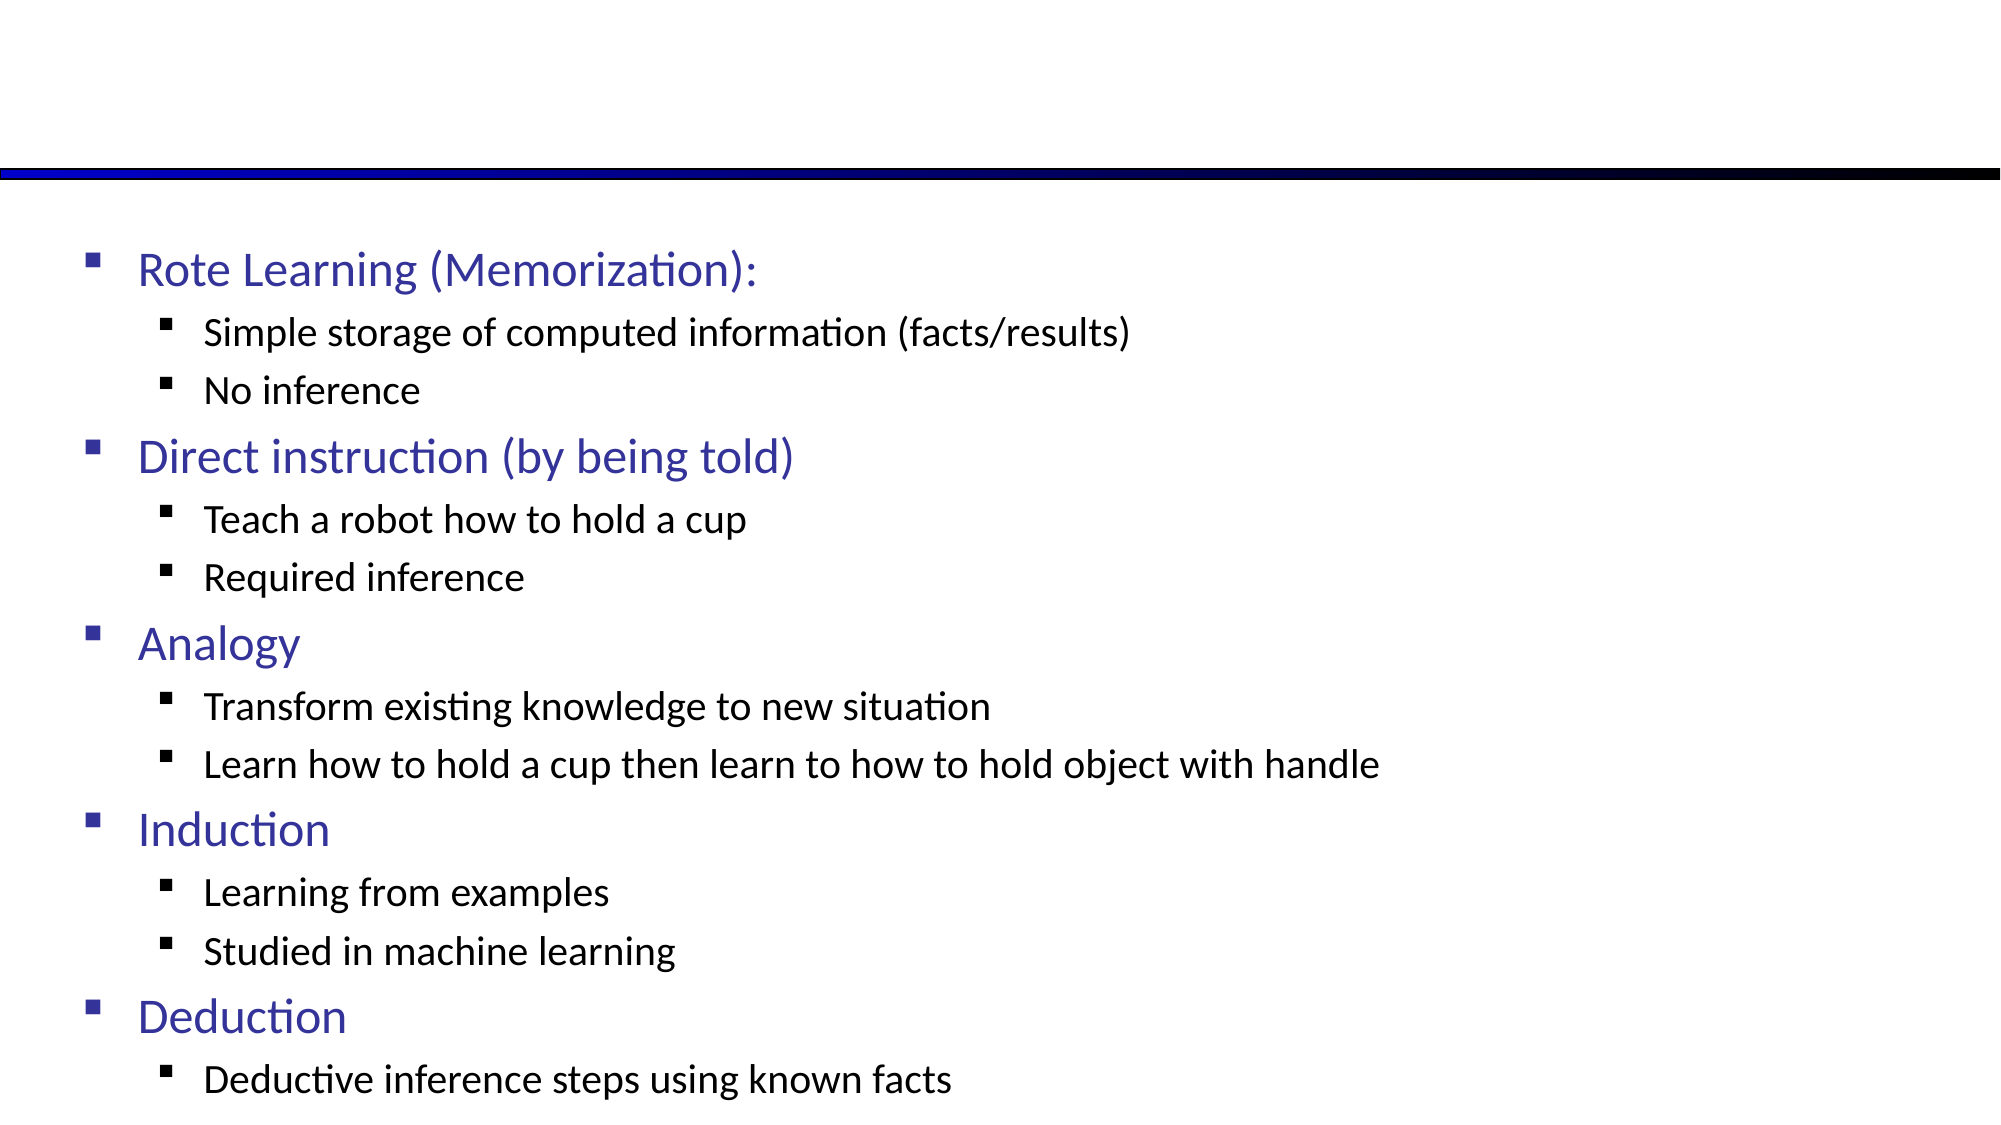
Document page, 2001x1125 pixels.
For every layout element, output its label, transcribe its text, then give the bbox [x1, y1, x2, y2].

list Rote Learning (Memorization): Simple storage of computed information (facts/results) No inference Direct instruction (by being told) Teach a robot how to hold a cup Required inference Analogy Transform existing knowledge to new situation Learn how to hold a cup then learn to how to hold object with handle Induction Learning from examples Studied in machine learning Deduction Deductive inference steps using known facts [66, 228, 1934, 1091]
